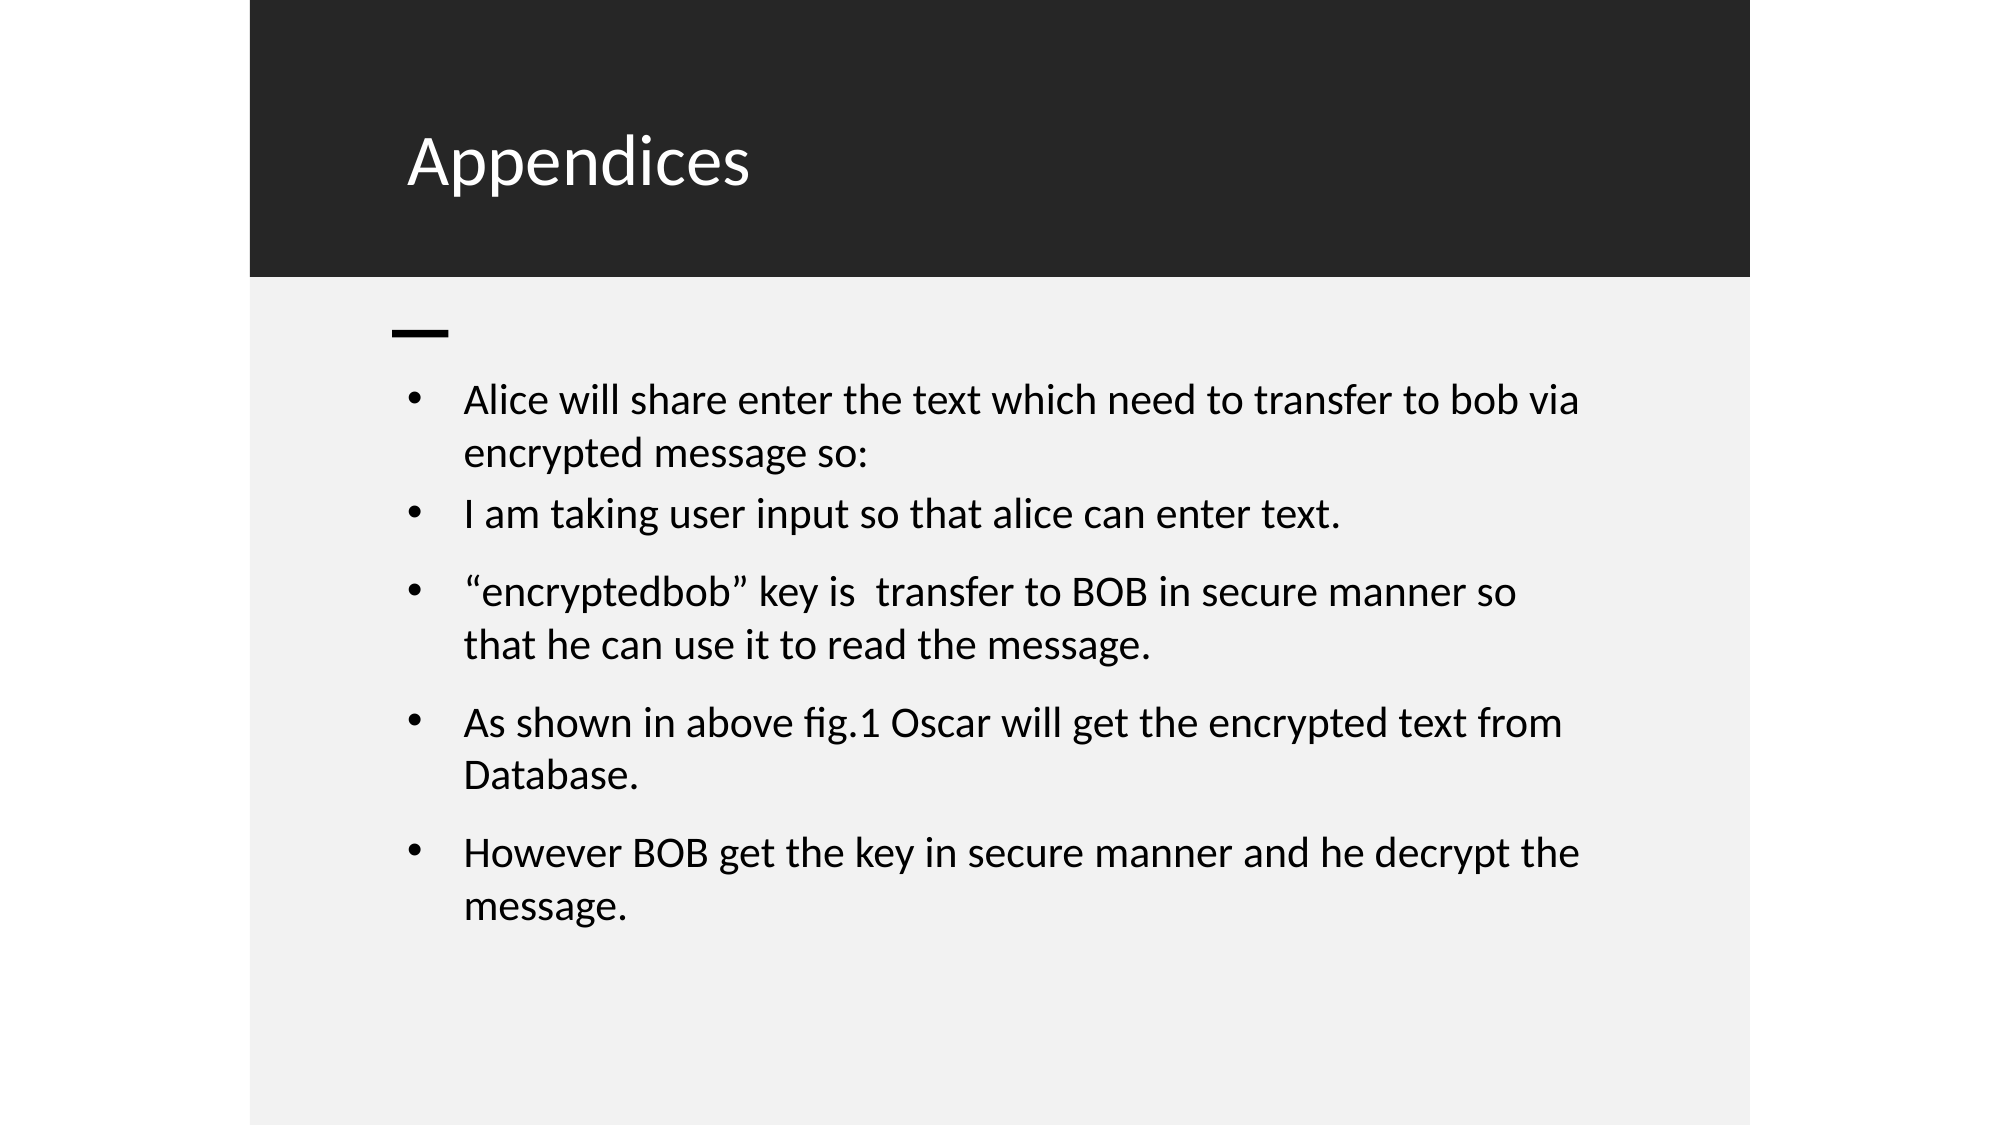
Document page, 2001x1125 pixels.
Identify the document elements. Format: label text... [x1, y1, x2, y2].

text_box [390, 328, 451, 339]
text_box [248, 0, 1752, 275]
list Alice will share enter the text which need to transfer to bob via encrypted message so: I am taking user input so that alice can enter text. “encryptedbob” key is transfer to BOB in secure manner so that he can use it to read the message. As shown in above fig.1 Oscar will get the encrypted text from Database. However BOB get the key in secure manner and he decrypt the message. [392, 363, 1608, 1014]
title Appendices [392, 104, 1609, 253]
text_box [248, 275, 1752, 1125]
